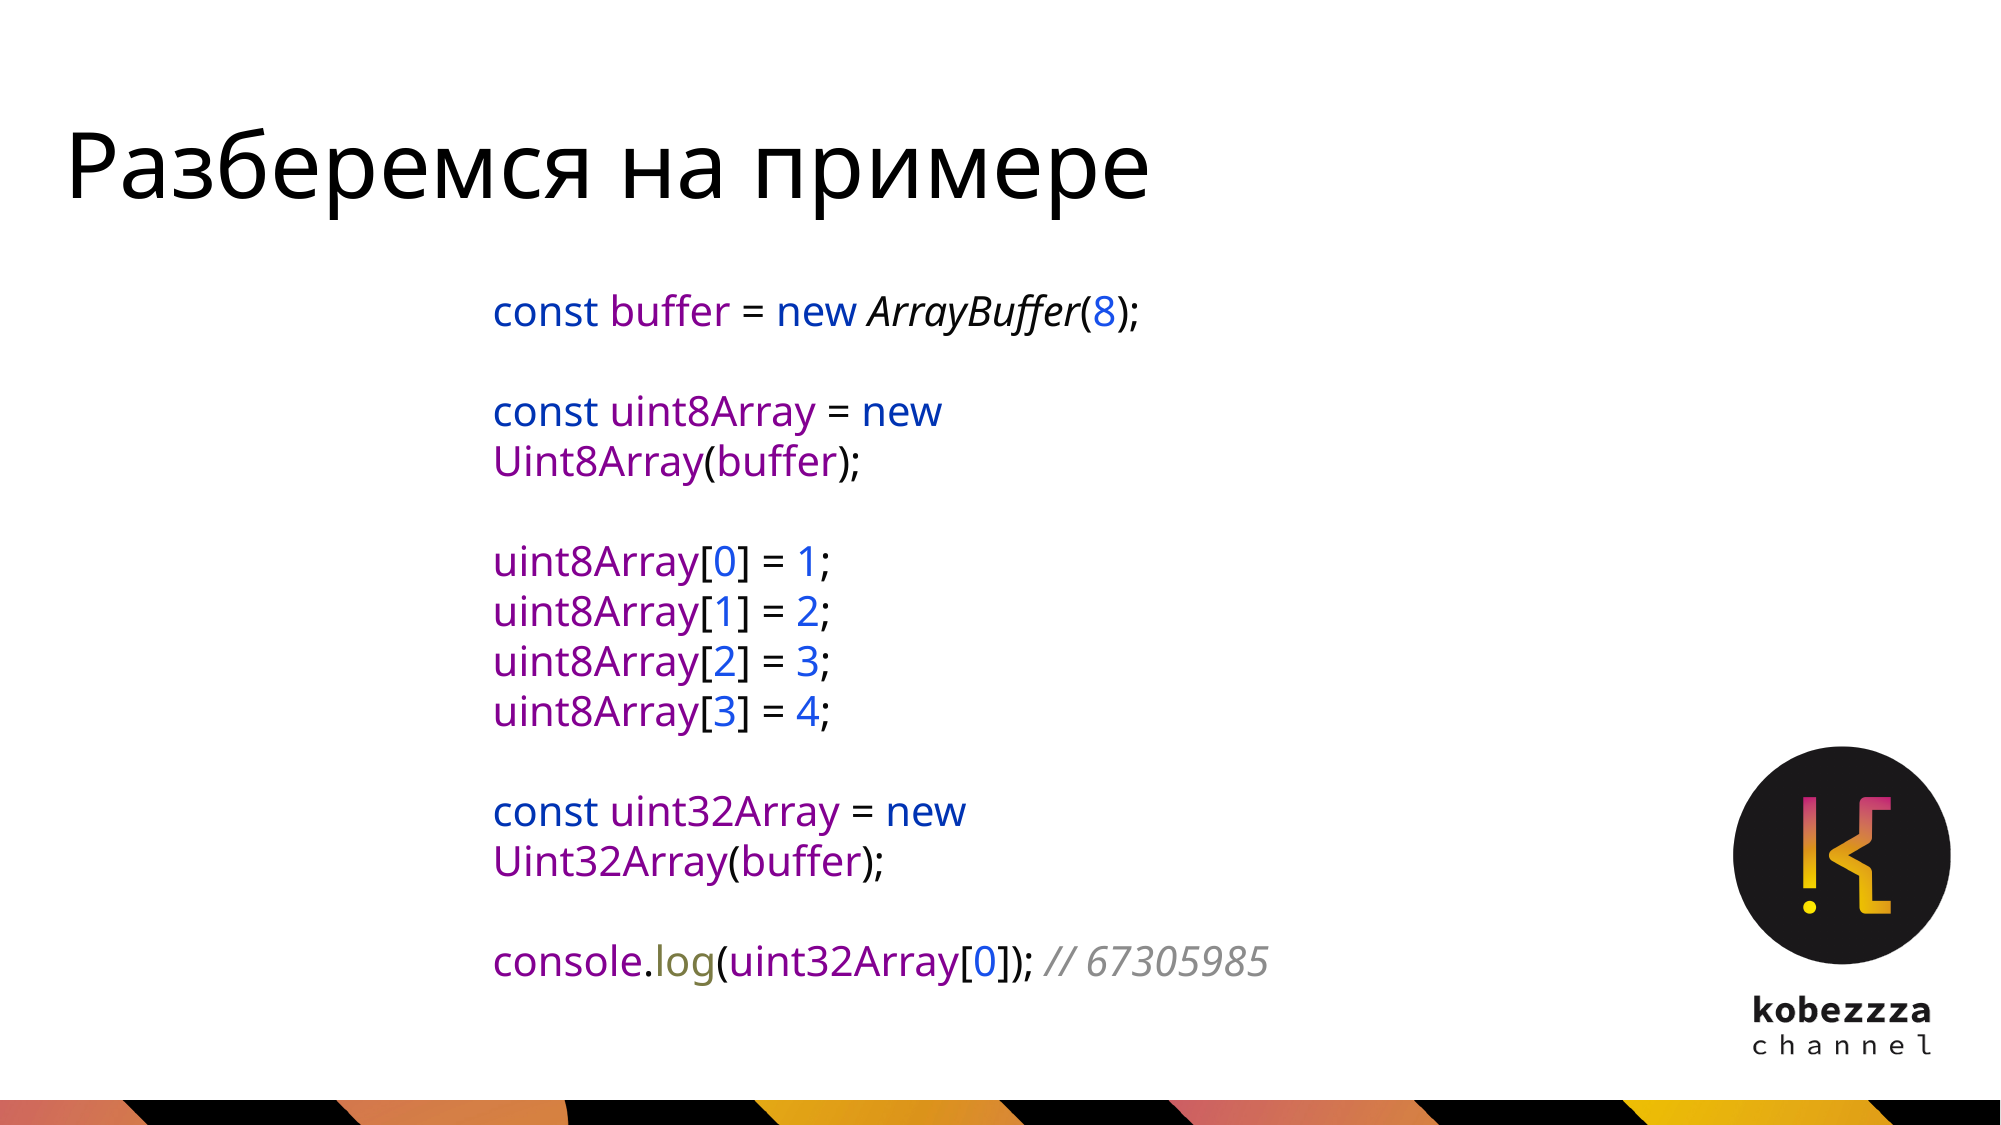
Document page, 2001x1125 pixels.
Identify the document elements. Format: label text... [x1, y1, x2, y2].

title Разберемся на примере [49, 59, 1913, 278]
picture [0, 0, 2001, 1125]
text_box const buffer = new ArrayBuffer(8); const uint8Array = new Uint8Array(buffer); uint8Array[0] = 1; uint8Array[1] = 2; uint8Array[2] = 3; uint8Array[3] = 4; const uint32Array = new Uint32Array(buffer); console.log(uint32Array[0]); // 67305985 [477, 277, 1312, 993]
